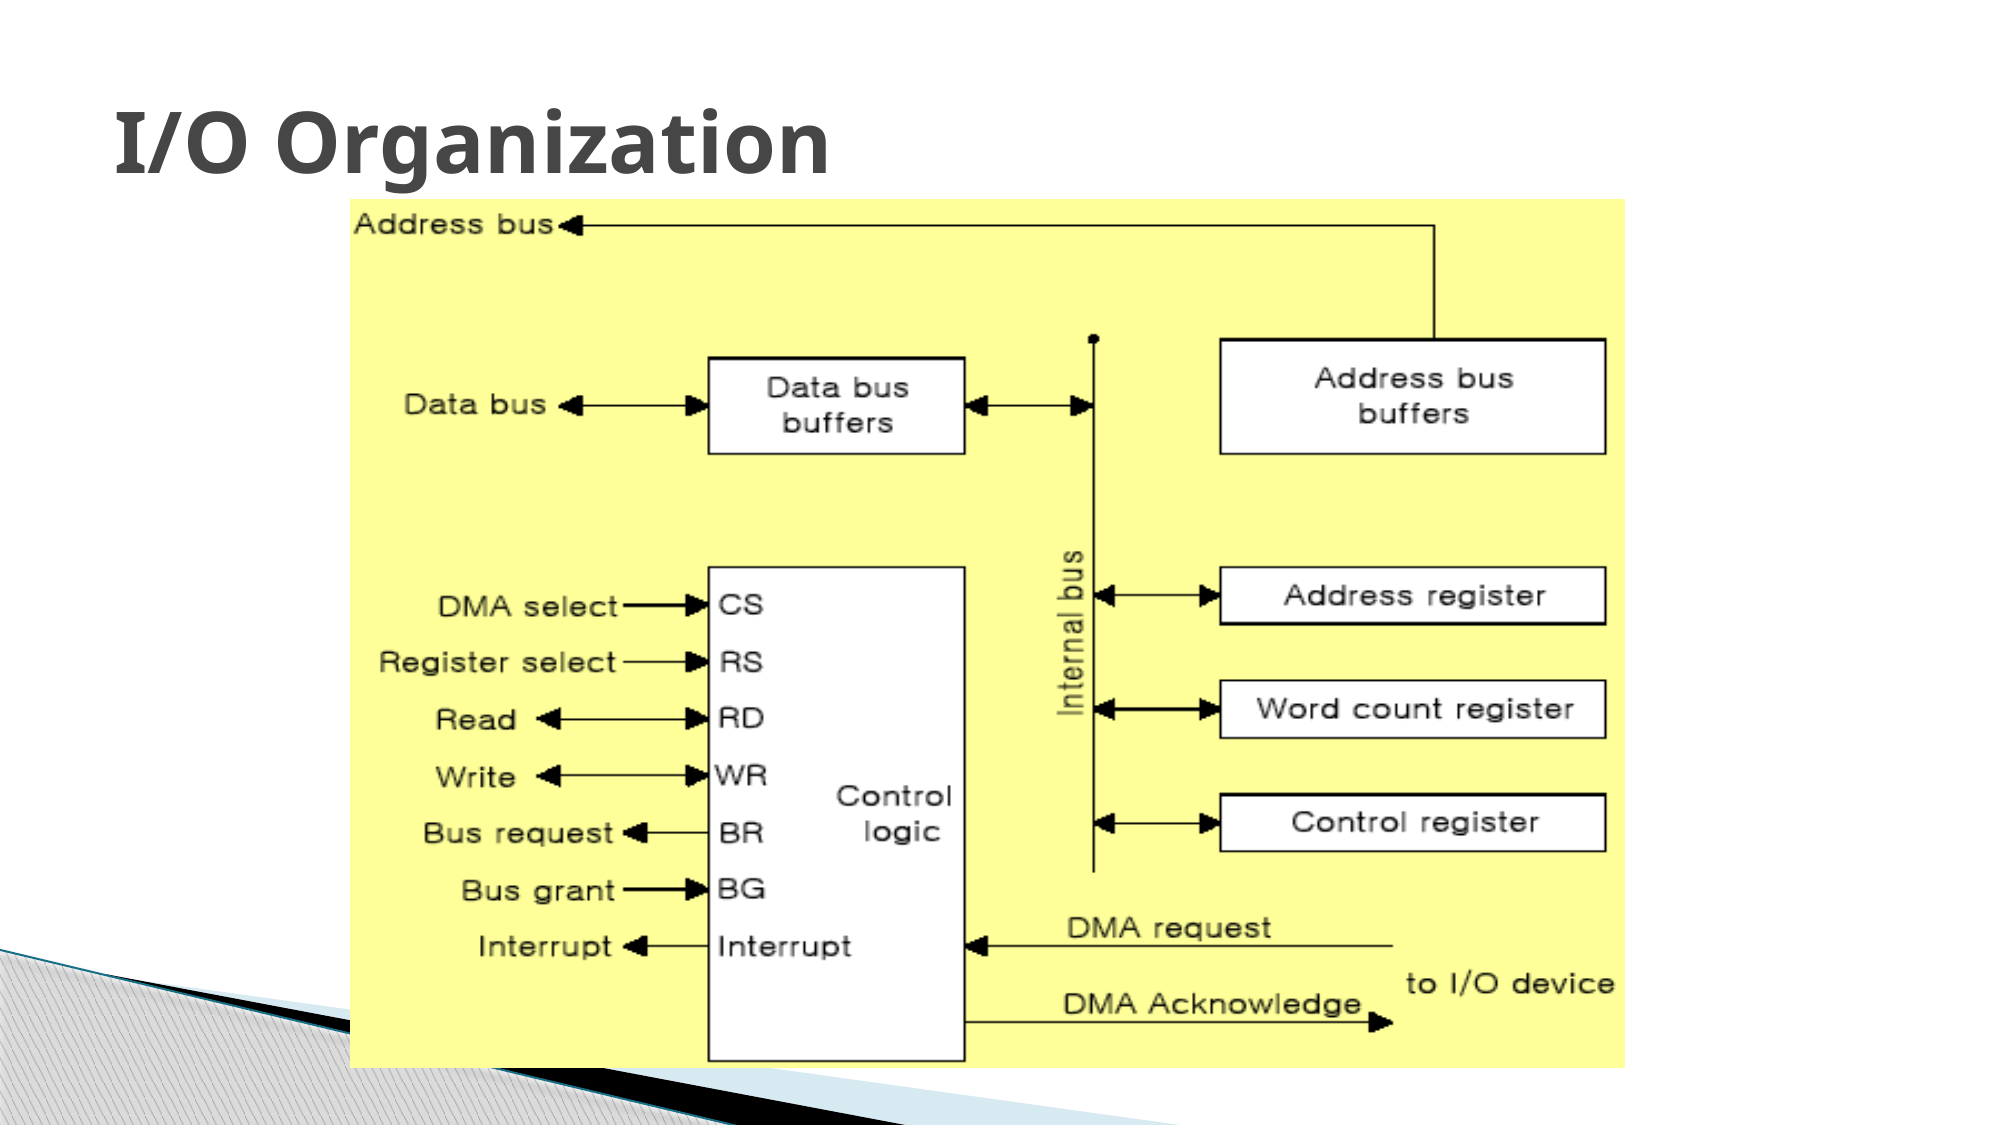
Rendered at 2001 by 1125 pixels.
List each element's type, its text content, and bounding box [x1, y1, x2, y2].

title I/O Organization [99, 45, 1900, 233]
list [349, 199, 1626, 1069]
